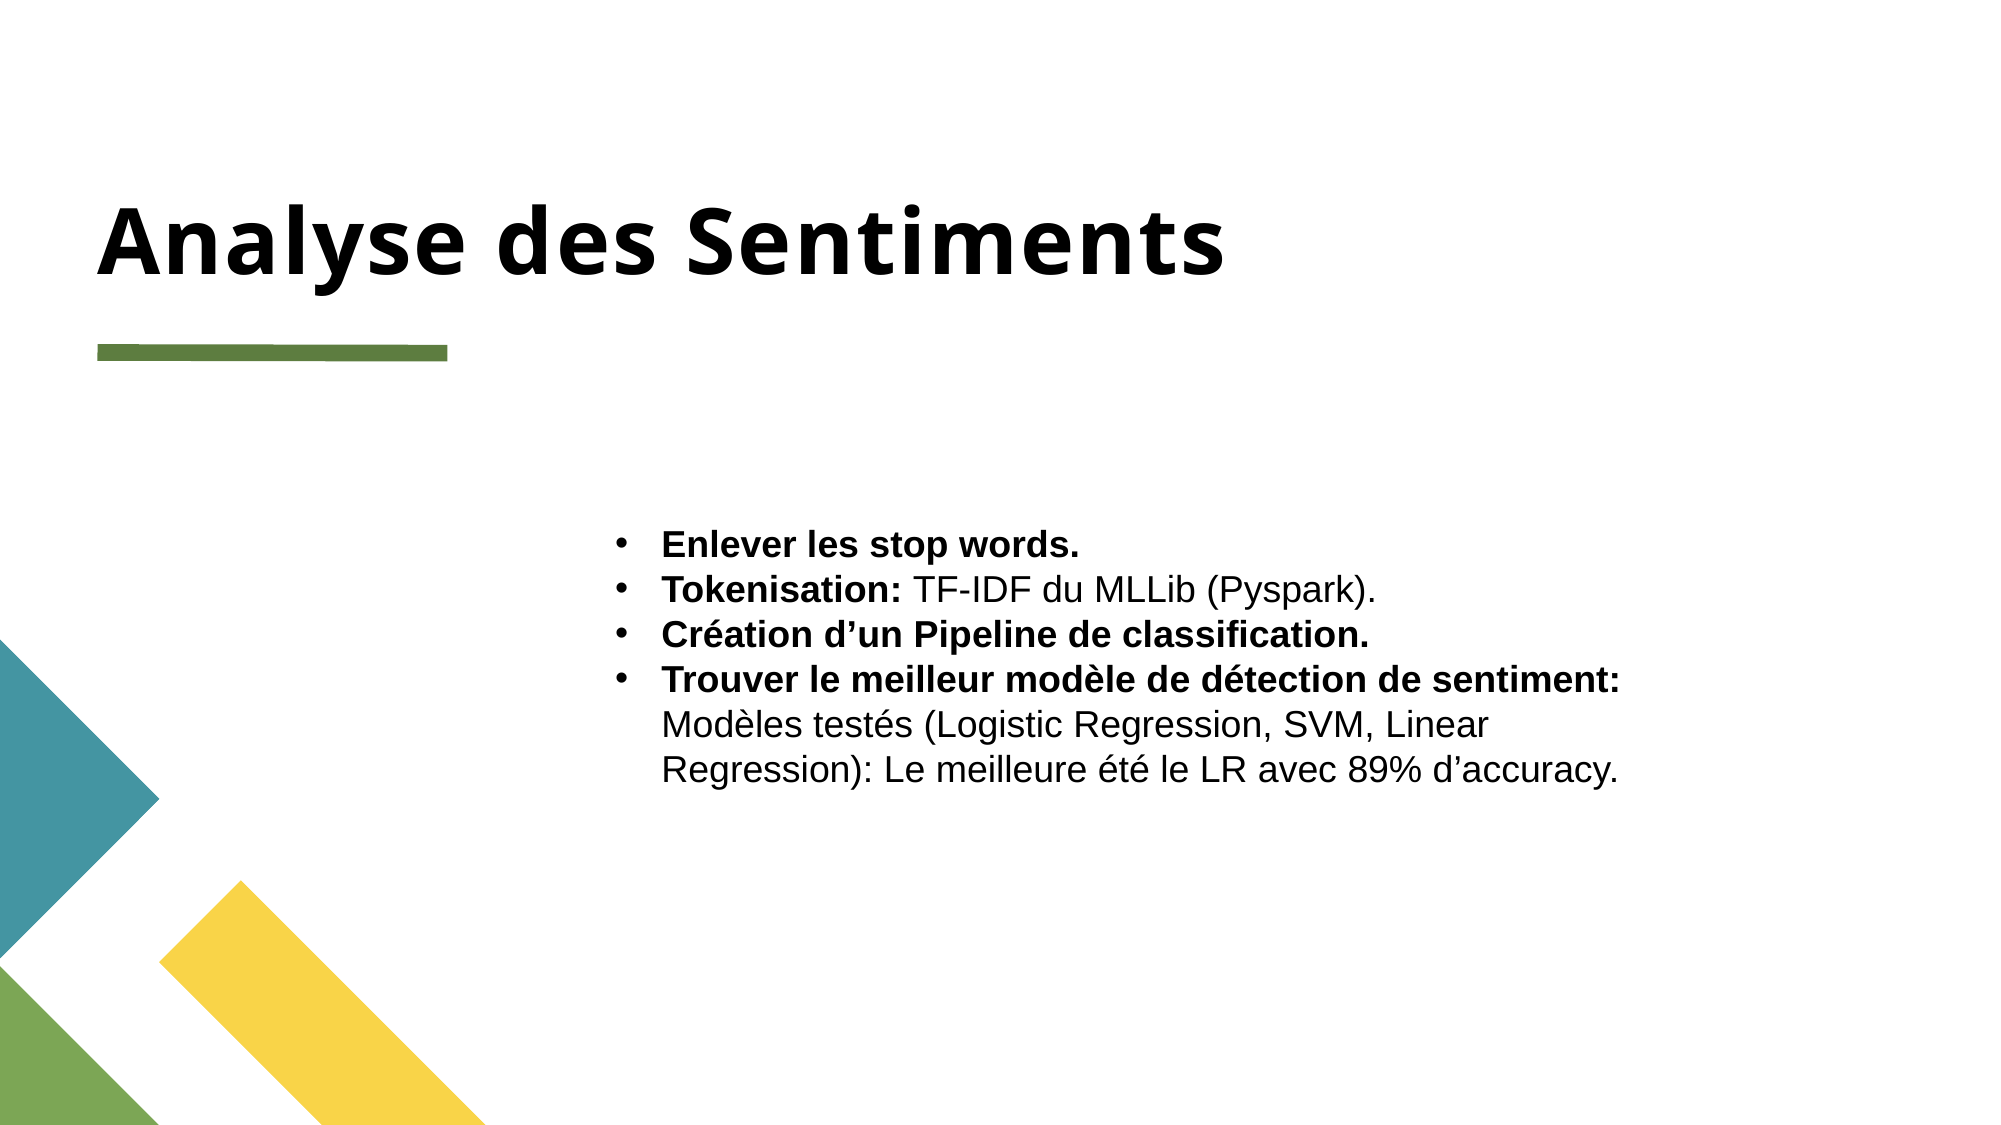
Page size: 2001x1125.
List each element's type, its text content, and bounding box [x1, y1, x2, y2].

list Enlever les stop words. Tokenisation: TF-IDF du MLLib (Pyspark). Création d’un Pipeline de classification. Trouver le meilleur modèle de détection de sentiment: Modèles testés (Logistic Regression, SVM, Linear Regression): Le meilleure été le LR avec 89% d’accuracy. [600, 351, 1673, 1005]
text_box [0, 639, 486, 1125]
title Analyse des Sentiments [97, 16, 1882, 293]
